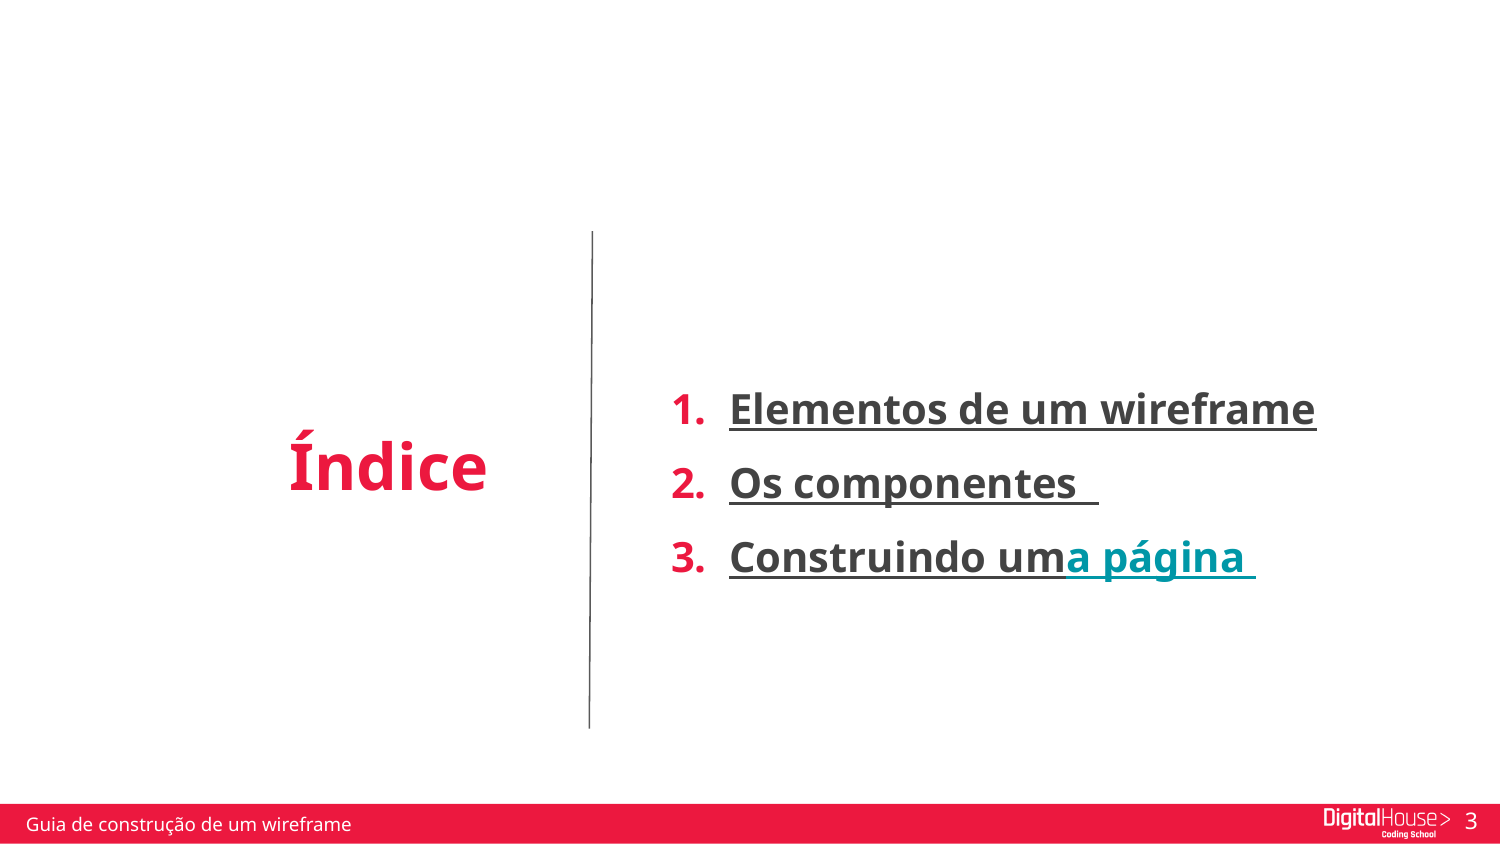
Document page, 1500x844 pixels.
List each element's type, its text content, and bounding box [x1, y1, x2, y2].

text_box Elementos de um wireframe Os componentes Construindo uma página [639, 225, 1379, 729]
text_box Guia de construção de um wireframe [18, 812, 378, 836]
text_box Índice [274, 400, 536, 539]
picture [1324, 808, 1450, 839]
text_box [589, 230, 593, 729]
